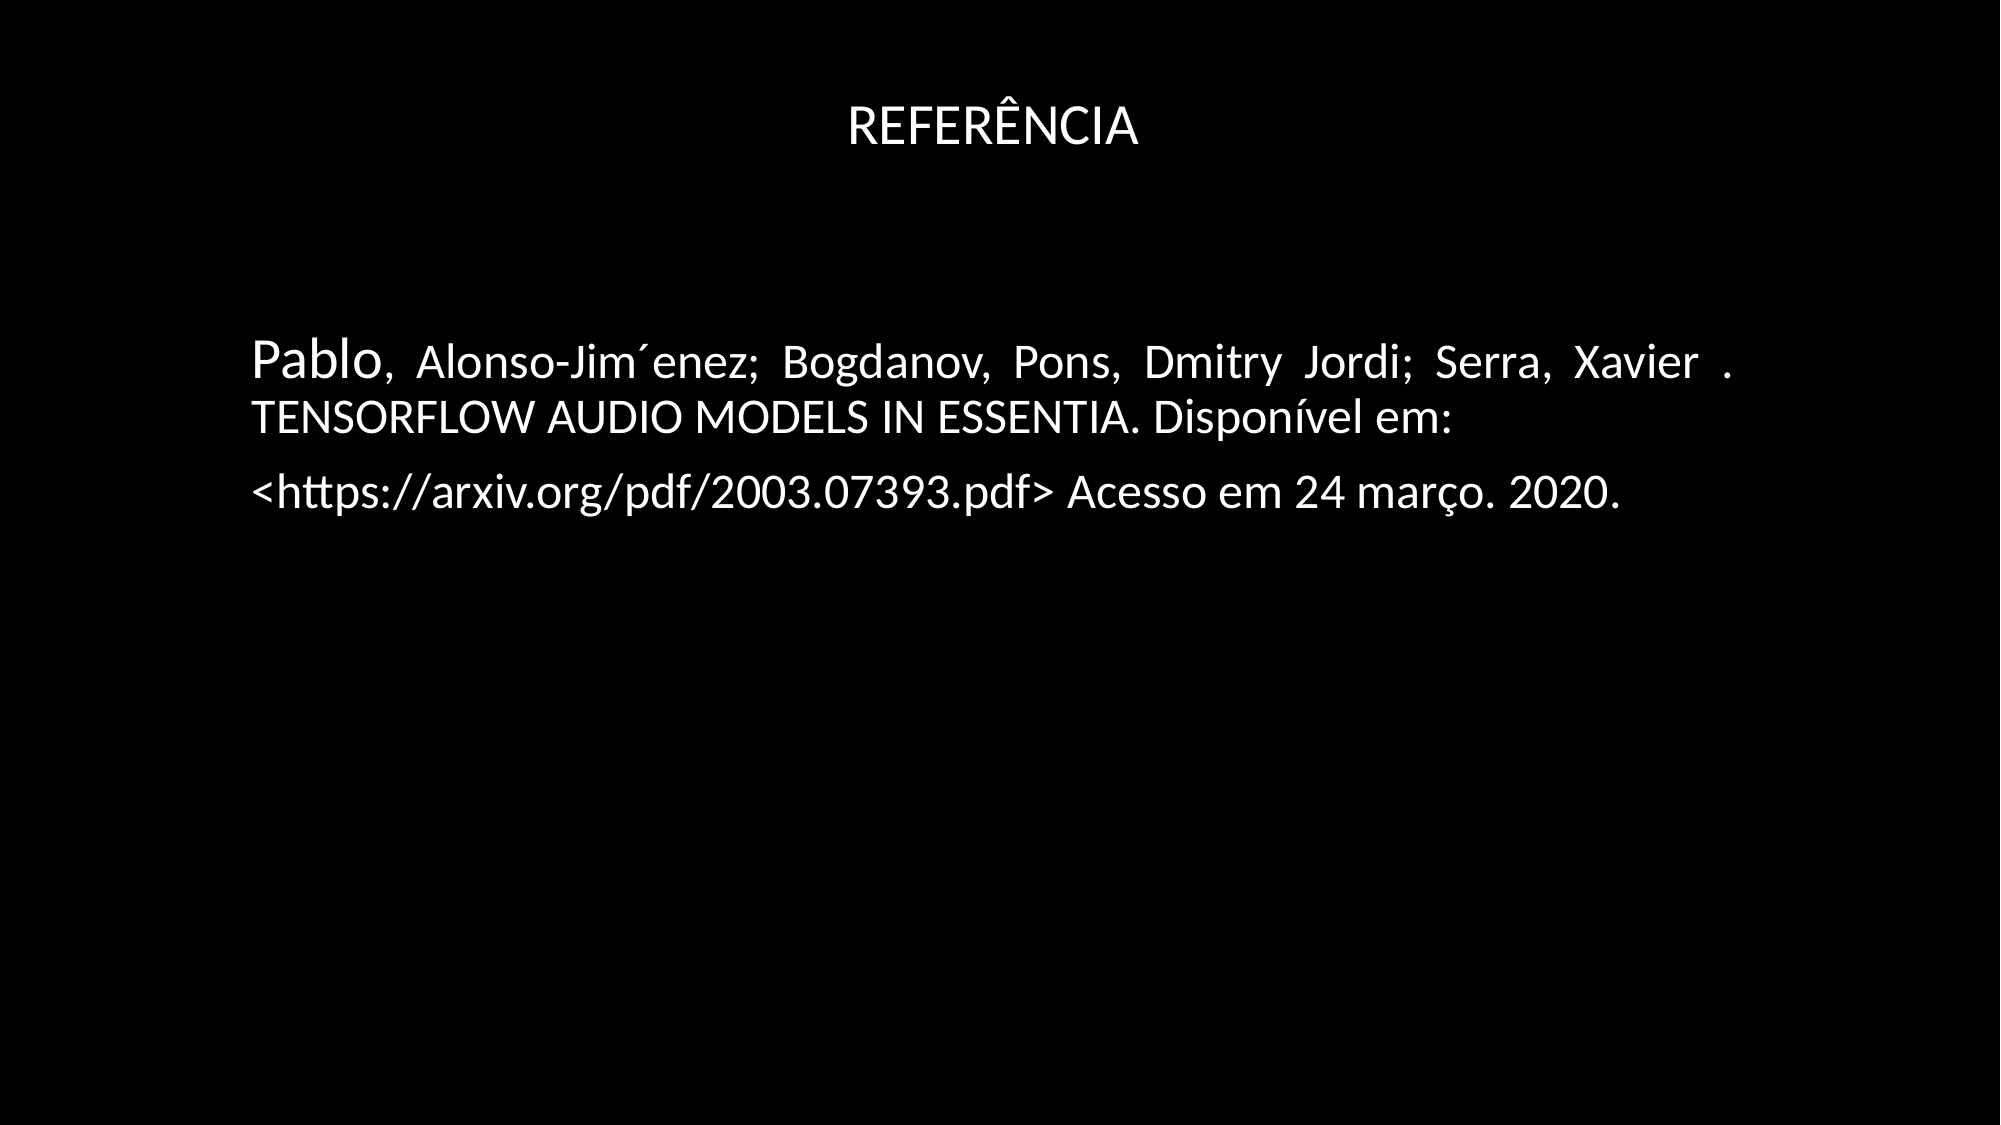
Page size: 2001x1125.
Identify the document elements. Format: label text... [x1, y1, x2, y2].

subtitle REFERÊNCIA Pablo, Alonso-Jim´enez; Bogdanov, Pons, Dmitry Jordi; Serra, Xavier . TENSORFLOW AUDIO MODELS IN ESSENTIA. Disponível em: <https://arxiv.org/pdf/2003.07393.pdf> Acesso em 24 março. 2020. [236, 86, 1750, 1007]
